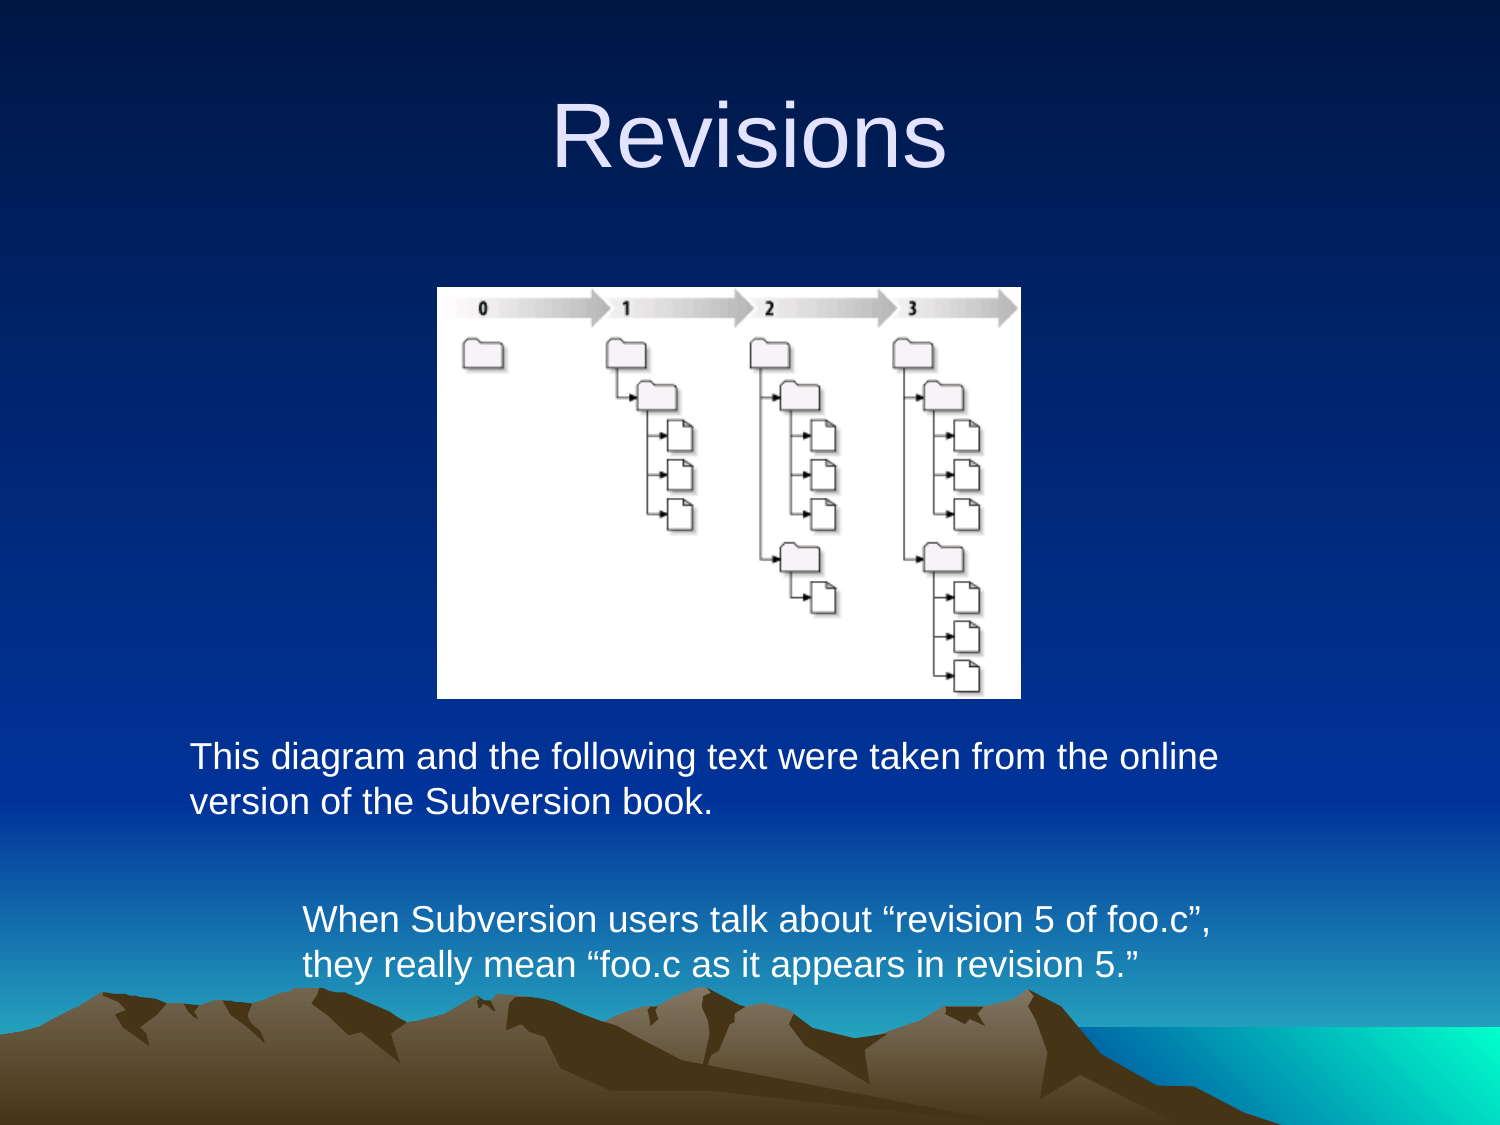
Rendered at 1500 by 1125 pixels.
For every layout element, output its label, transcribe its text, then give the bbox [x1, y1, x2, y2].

title Revisions [74, 37, 1426, 226]
picture [437, 287, 1021, 699]
text_box When Subversion users talk about “revision 5 of foo.c”, they really mean “foo.c as it appears in revision 5.” [287, 887, 1291, 993]
text_box This diagram and the following text were taken from the online version of the Subversion book. [174, 724, 1300, 830]
